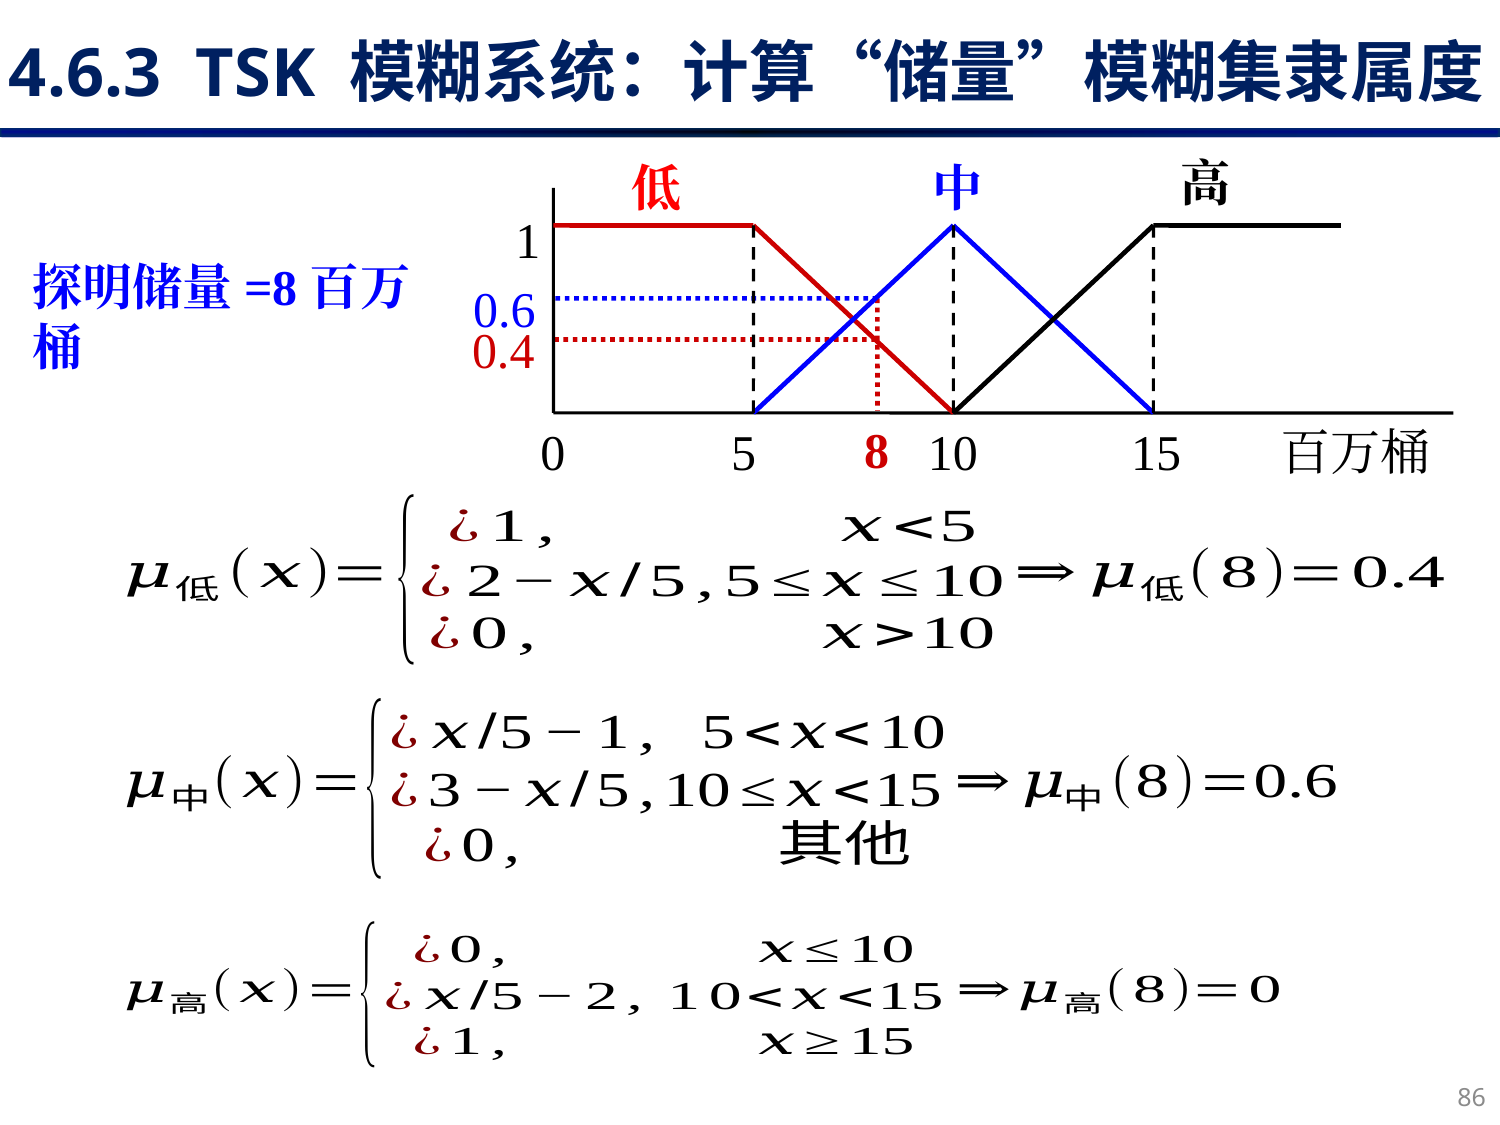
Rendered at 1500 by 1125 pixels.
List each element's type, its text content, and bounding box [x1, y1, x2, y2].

picture [0, 128, 1500, 138]
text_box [465, 269, 498, 331]
slide_number 86 [1425, 1070, 1500, 1125]
text_box 探明储量=8百万桶 [17, 248, 467, 384]
text_box 4.6.3 TSK 模糊系统：计算“储量”模糊集隶属度 [0, 22, 1500, 116]
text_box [503, 143, 1454, 490]
text_box 0.4 [457, 310, 498, 386]
